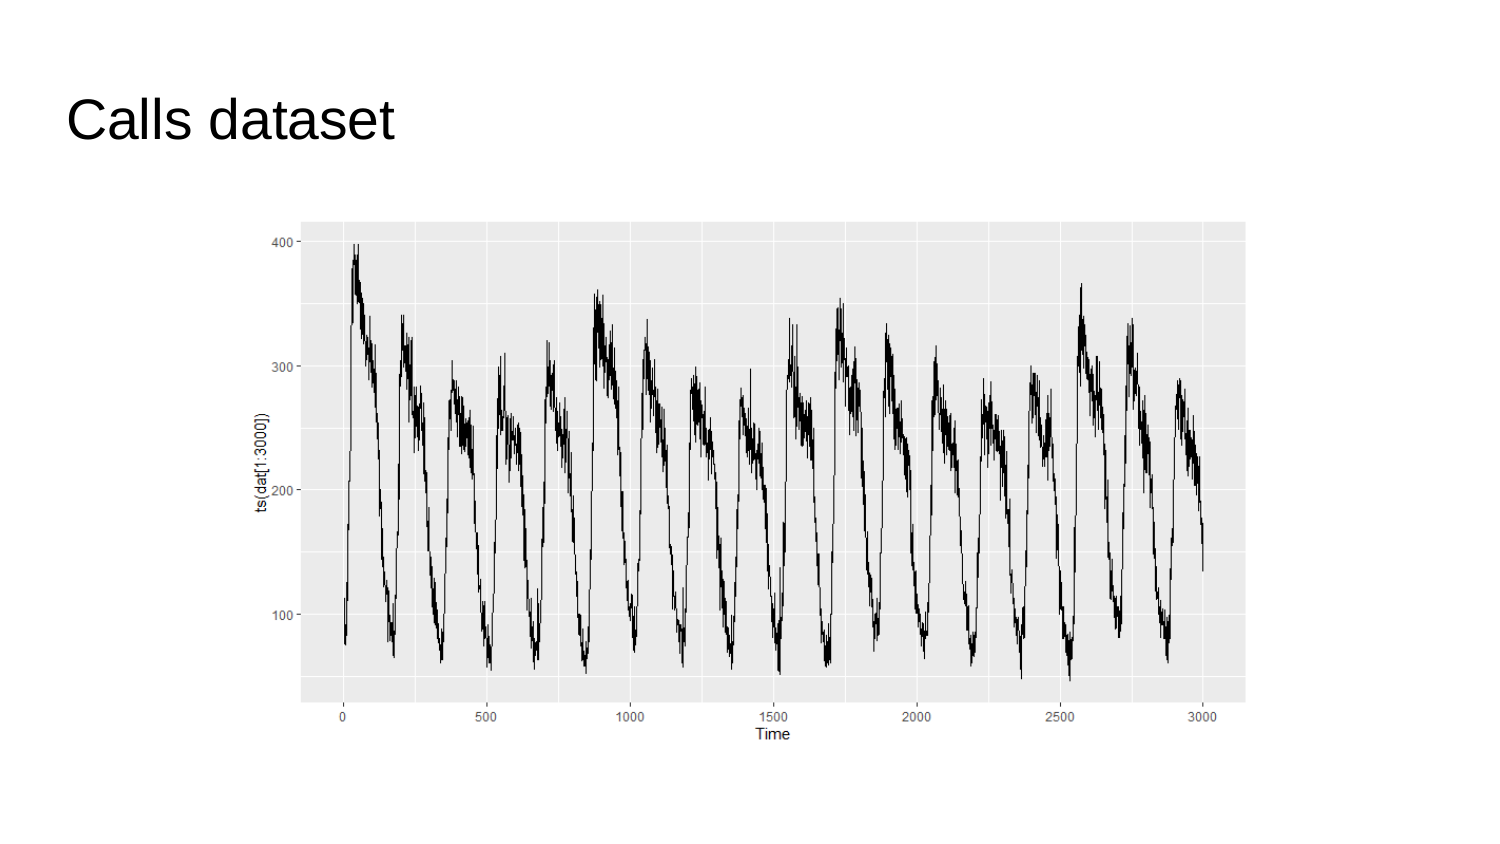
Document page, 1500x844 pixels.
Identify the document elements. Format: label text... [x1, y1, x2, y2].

picture [245, 188, 1255, 750]
title Calls dataset [51, 72, 1449, 167]
